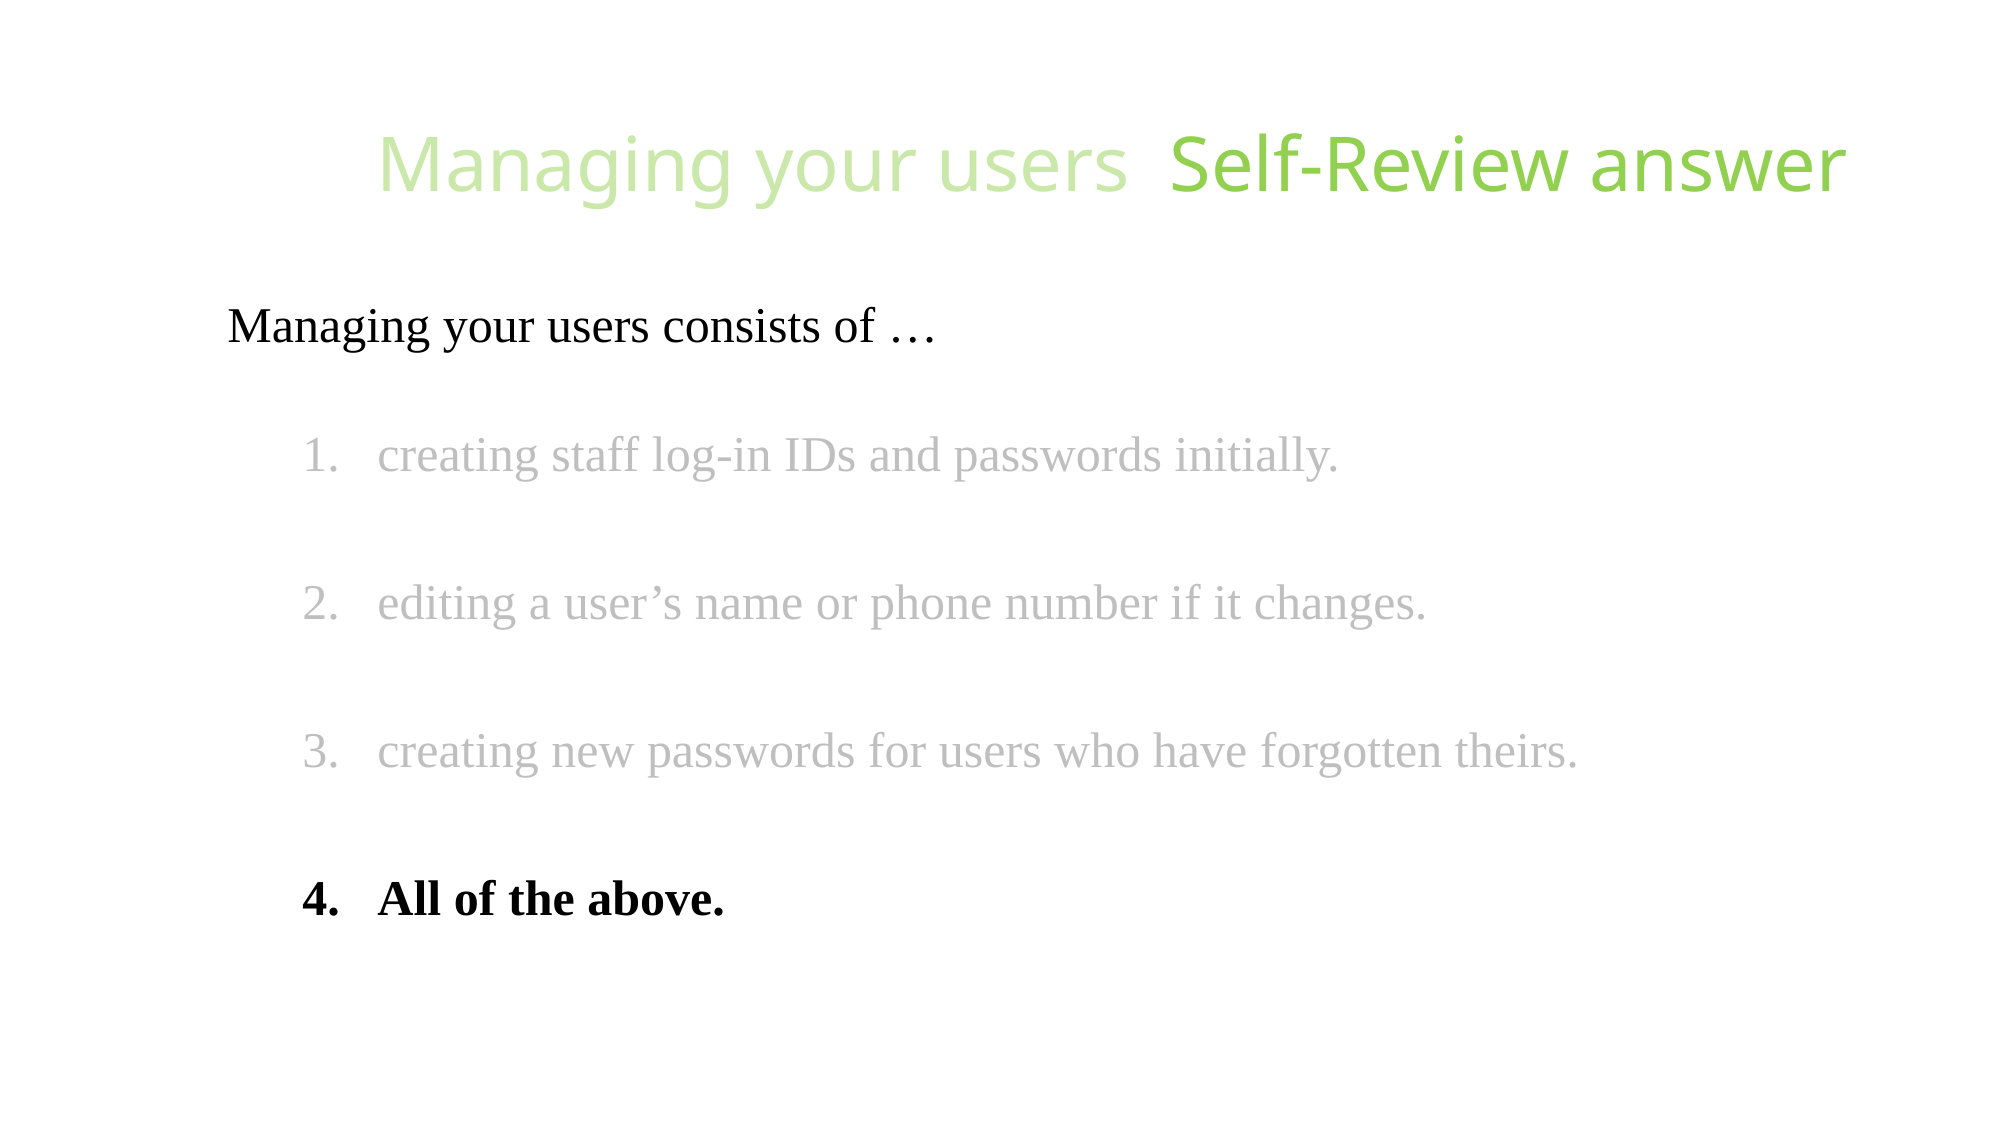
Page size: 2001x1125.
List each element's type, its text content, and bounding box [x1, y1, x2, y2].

list Managing your users consists of … creating staff log-in IDs and passwords initially. editing a user’s name or phone number if it changes. creating new passwords for users who have forgotten theirs. All of the above. [137, 221, 1863, 1077]
title Managing your users Self-Review answer [137, 117, 1863, 221]
